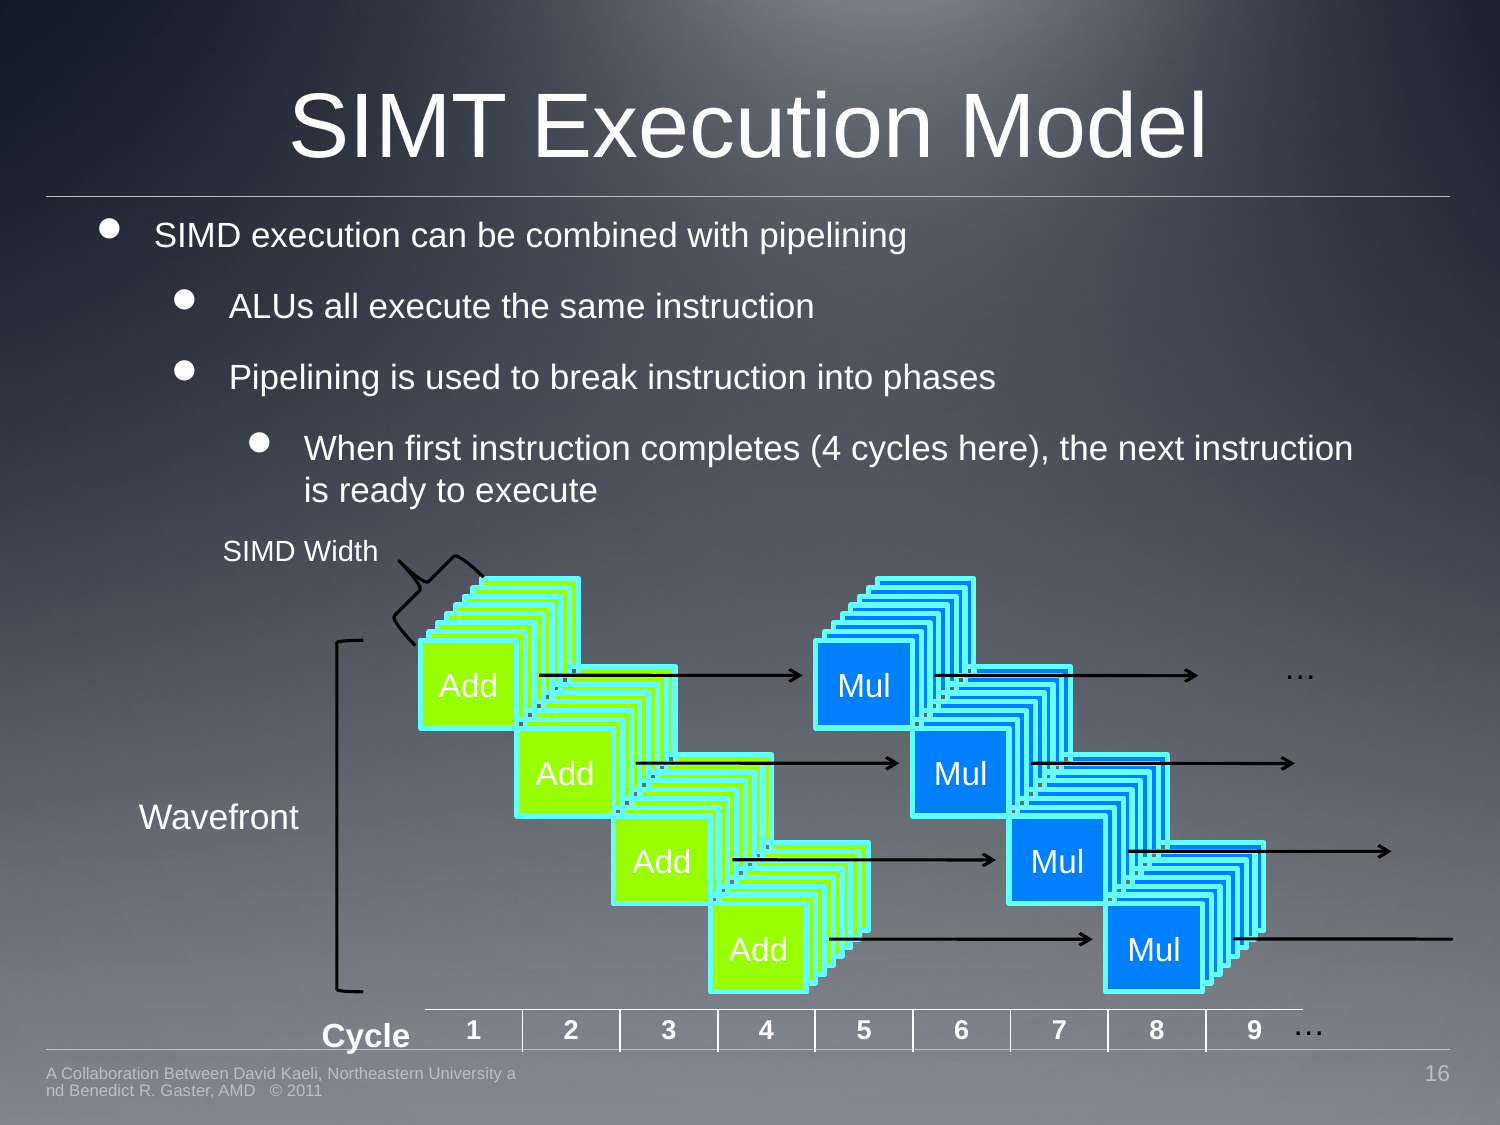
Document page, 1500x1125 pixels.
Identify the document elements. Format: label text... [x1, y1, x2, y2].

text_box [514, 664, 678, 819]
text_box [826, 936, 1095, 942]
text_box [1103, 840, 1266, 994]
text_box [332, 637, 364, 996]
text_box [932, 673, 1201, 678]
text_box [1006, 752, 1170, 906]
text_box SIMD execution can be combined with pipelining ALUs all execute the same instruction Pipelining is used to break instruction into phases When first instruction completes (4 cycles here), the next instruction is ready to execute [81, 204, 1374, 520]
table_header 3 [621, 1010, 717, 1052]
table_header 7 [1011, 1010, 1107, 1052]
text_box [813, 576, 976, 731]
text_box Cycle [311, 1009, 422, 1042]
table_header 5 [816, 1010, 912, 1052]
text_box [708, 840, 871, 994]
text_box … [1272, 640, 1328, 692]
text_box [611, 752, 774, 906]
footer A Collaboration Between David Kaeli, Northeastern University and Benedict R. Gaster, AMD © 2011 [46, 1042, 521, 1103]
title SIMT Execution Model [105, 17, 1394, 183]
table_header 4 [719, 1010, 814, 1052]
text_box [205, 522, 463, 637]
slide_number 16 [1325, 1042, 1450, 1103]
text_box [536, 673, 805, 678]
table_header 9 [1207, 1010, 1303, 1052]
table_header 8 [1109, 1010, 1205, 1052]
table_header 6 [914, 1010, 1010, 1052]
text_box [1231, 936, 1456, 942]
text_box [633, 761, 902, 766]
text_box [730, 857, 999, 863]
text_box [1029, 761, 1298, 766]
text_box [910, 664, 1073, 819]
text_box Wavefront [128, 788, 310, 842]
text_box … [1281, 997, 1337, 1048]
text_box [418, 576, 581, 731]
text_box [1125, 849, 1394, 854]
table_header 1 [425, 1010, 522, 1052]
table_header 2 [523, 1010, 619, 1052]
